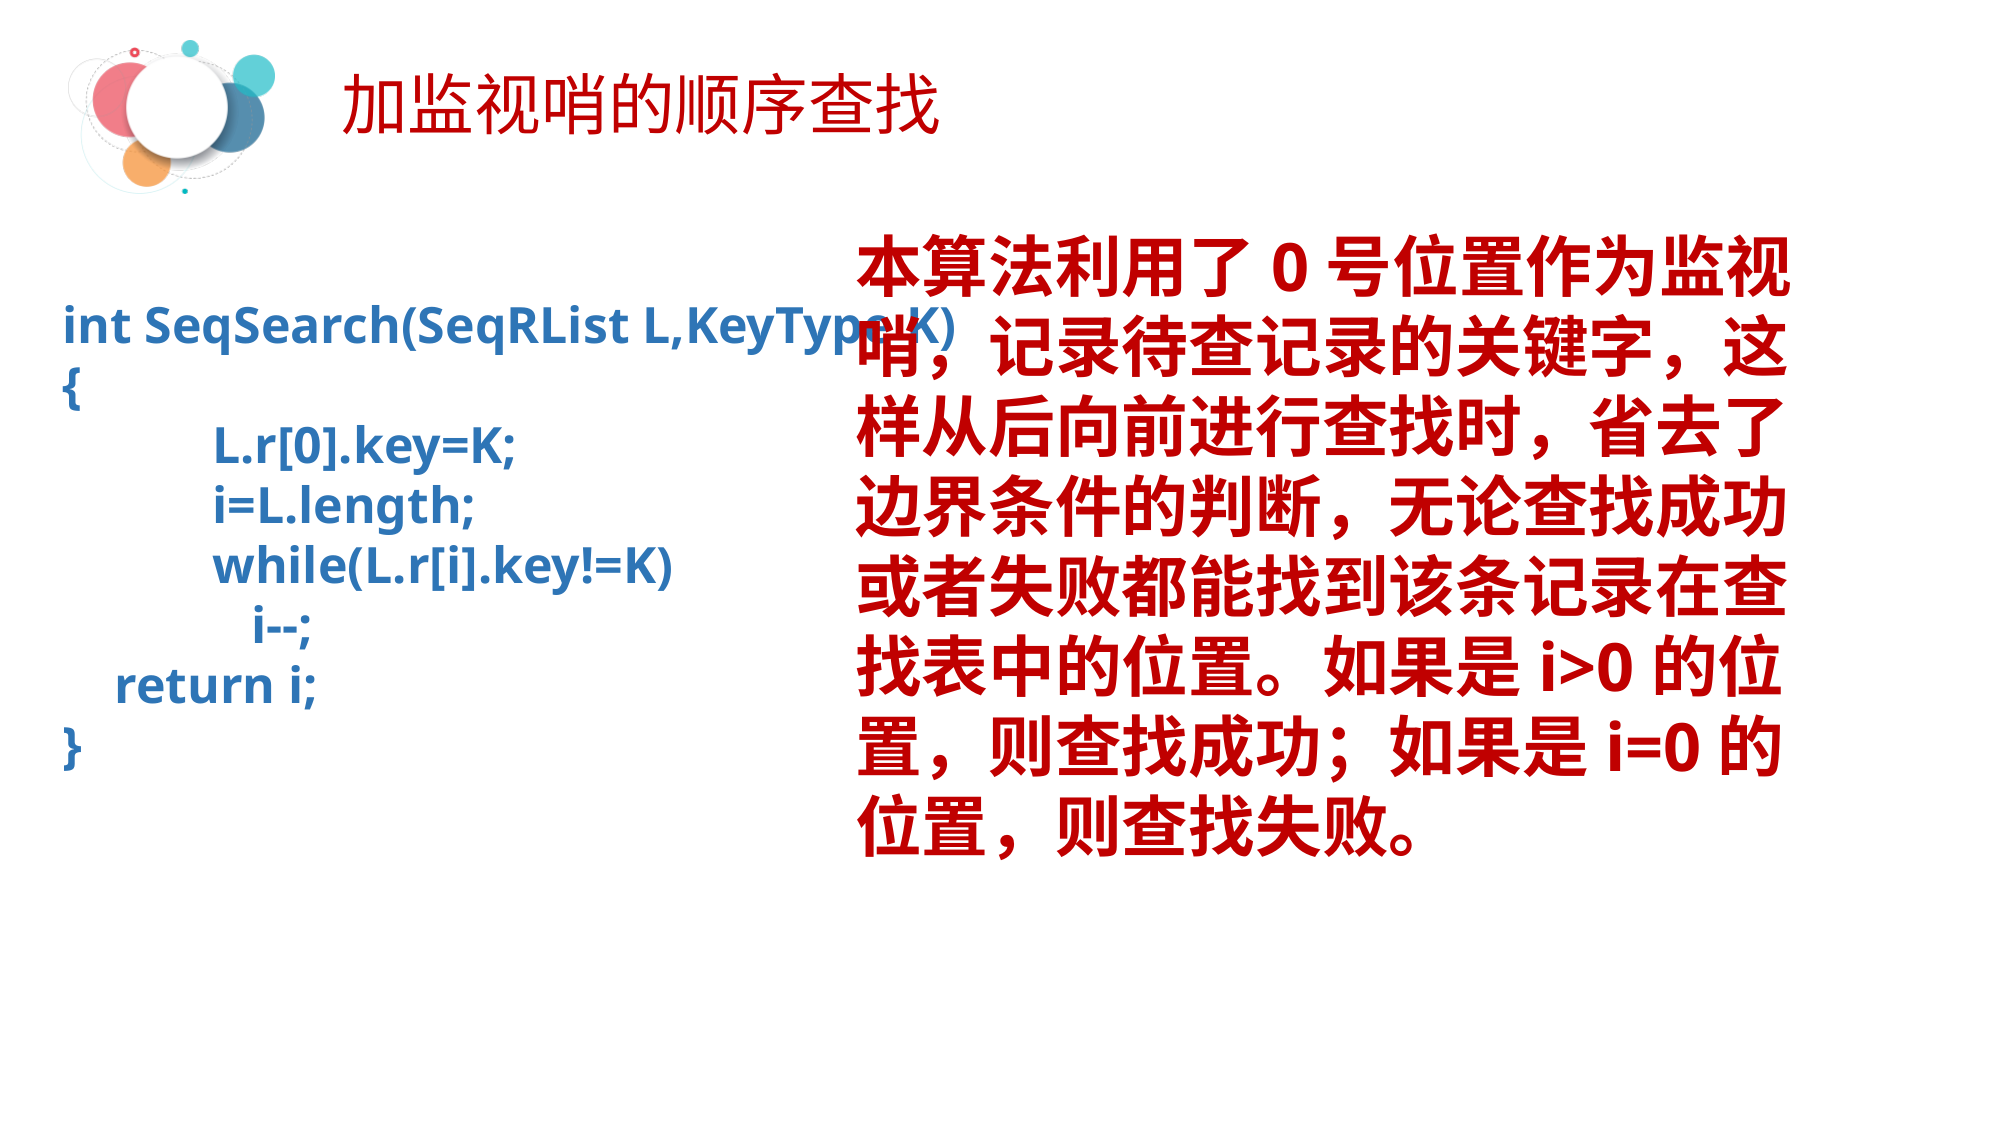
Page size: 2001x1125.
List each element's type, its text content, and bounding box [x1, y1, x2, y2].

picture [68, 40, 275, 194]
text_box int SeqSearch(SeqRList L,KeyType K) { L.r[0].key=K; i=L.length; while(L.r[i].key!=K) i--; return i; } [47, 286, 840, 782]
text_box 加监视哨的顺序查找 [326, 55, 1025, 151]
text_box 本算法利用了0号位置作为监视哨，记录待查记录的关键字，这样从后向前进行查找时，省去了边界条件的判断，无论查找成功或者失败都能找到该条记录在查找表中的位置。如果是i>0的位置，则查找成功；如果是i=0的位置，则查找失败。 [840, 217, 1825, 873]
